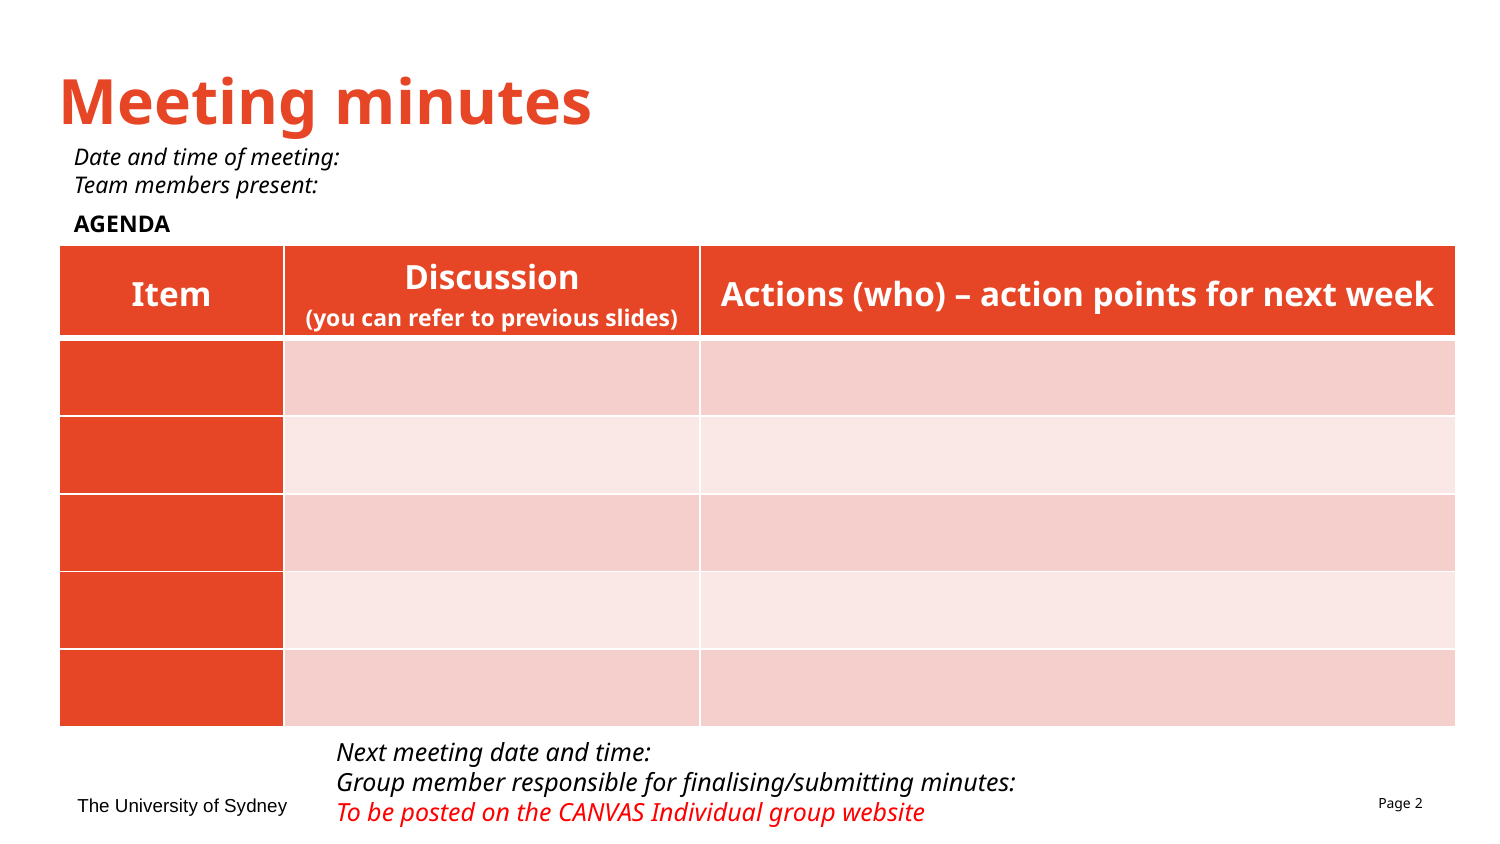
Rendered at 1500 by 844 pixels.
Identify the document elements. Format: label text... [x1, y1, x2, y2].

text_box Next meeting date and time: Group member responsible for finalising/submitting minutes: To be posted on the CANVAS Individual group website [321, 729, 1072, 834]
table_cell [60, 572, 283, 648]
table_cell [60, 341, 283, 415]
table_cell [701, 572, 1455, 648]
table_cell [285, 495, 699, 571]
table_cell [285, 650, 699, 726]
text_box Date and time of meeting: Team members present: AGENDA [58, 135, 830, 245]
table_cell [701, 650, 1455, 726]
table_cell [60, 495, 283, 571]
table_cell [60, 417, 283, 493]
table_cell [60, 650, 283, 726]
table_header Actions (who) – action points for next week [701, 246, 1455, 335]
table_header Discussion (you can refer to previous slides) [285, 246, 699, 335]
table_cell [701, 495, 1455, 571]
table_header Item [60, 246, 283, 335]
table_cell [701, 341, 1455, 415]
table_cell [285, 341, 699, 415]
table_cell [701, 417, 1455, 493]
table_cell [285, 572, 699, 648]
title Meeting minutes [58, 61, 1442, 142]
table_cell [285, 417, 699, 493]
